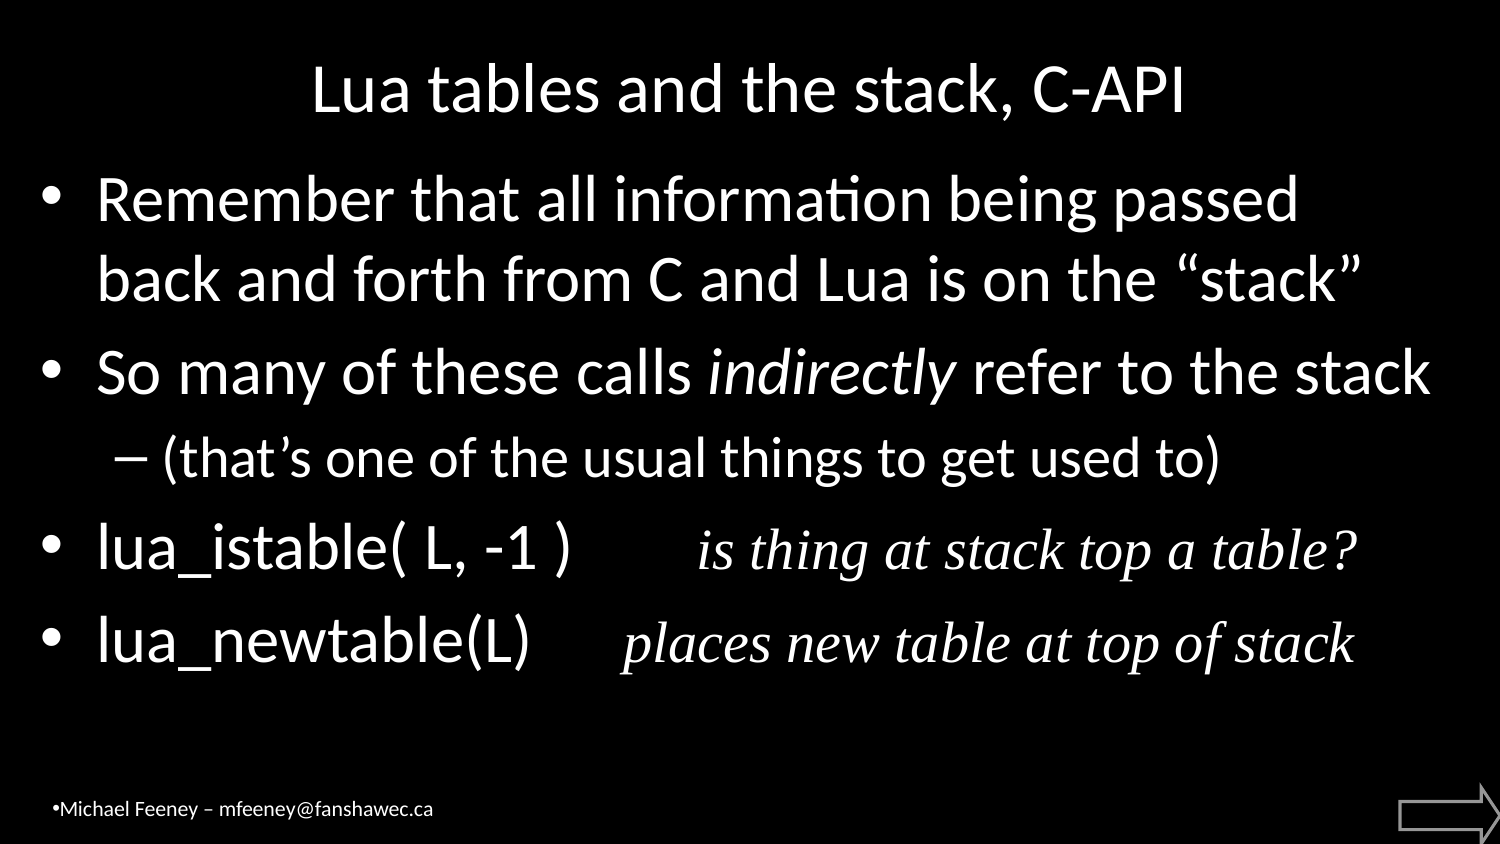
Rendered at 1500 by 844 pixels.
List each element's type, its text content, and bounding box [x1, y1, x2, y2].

list Remember that all information being passed back and forth from C and Lua is on the “stack” So many of these calls indirectly refer to the stack (that’s one of the usual things to get used to) lua_istable( L, -1 ) is thing at stack top a table? lua_newtable(L) places new table at top of stack [24, 146, 1450, 747]
text_box [1400, 787, 1500, 844]
title Lua tables and the stack, C-API [75, 33, 1425, 135]
